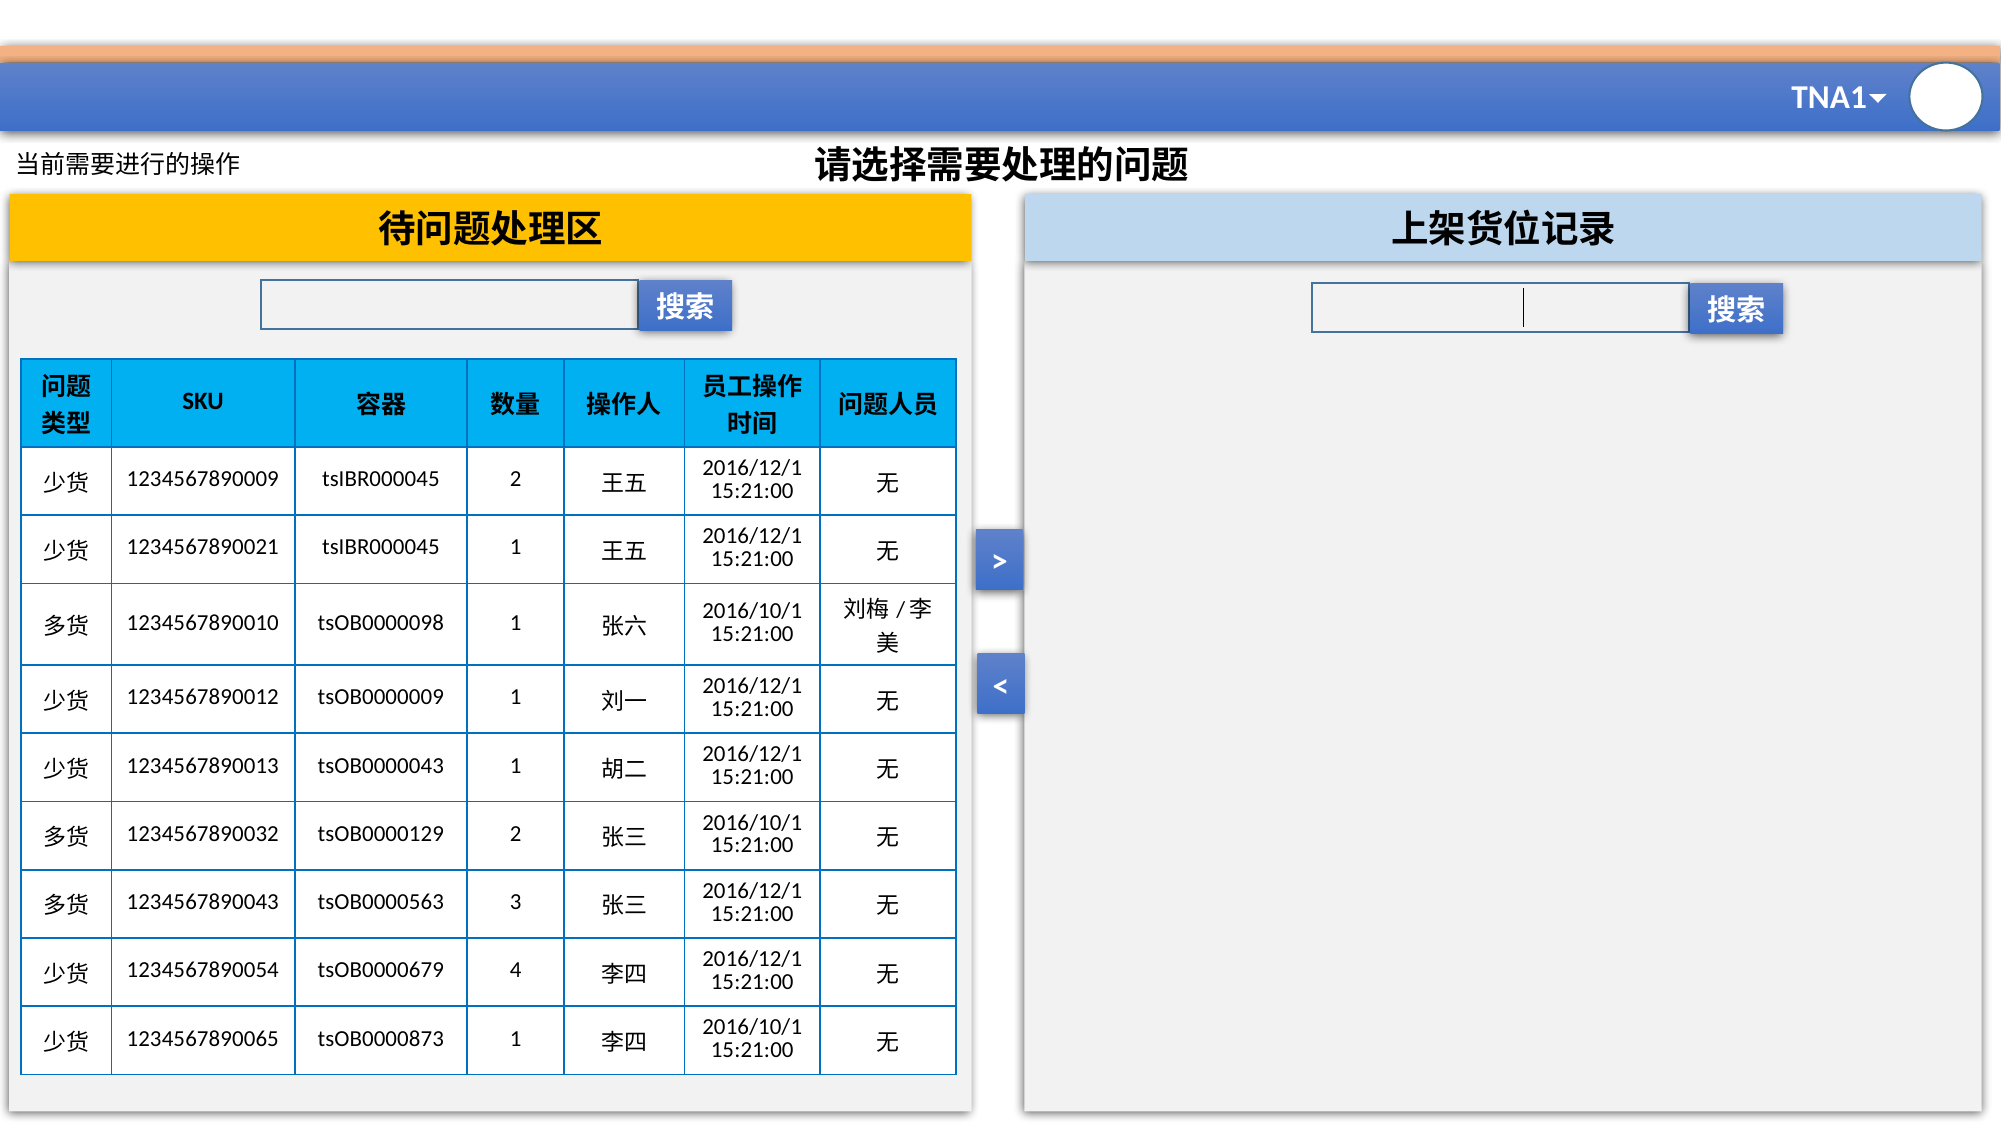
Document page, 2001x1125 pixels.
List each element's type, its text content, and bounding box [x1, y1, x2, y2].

text_box > [975, 529, 1023, 590]
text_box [0, 133, 2000, 195]
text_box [9, 195, 972, 1112]
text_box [1024, 195, 1982, 1112]
text_box < [977, 653, 1024, 714]
